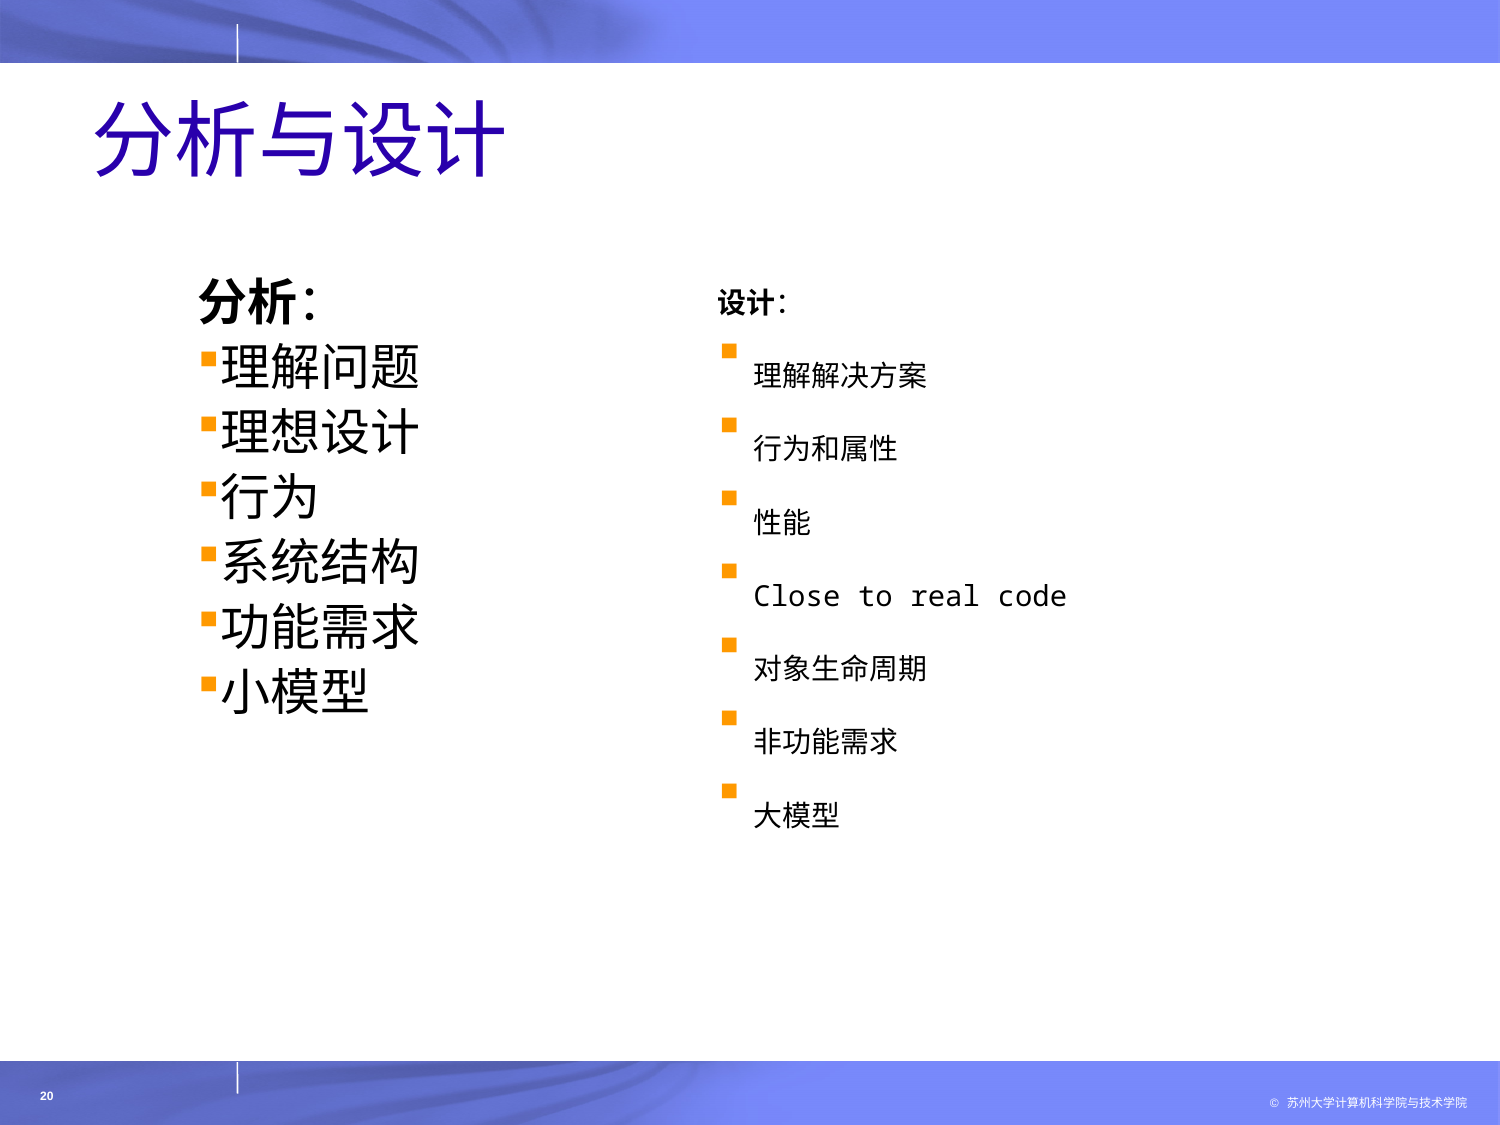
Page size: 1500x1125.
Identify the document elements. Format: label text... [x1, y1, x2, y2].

text_box 设计： 理解解决方案 行为和属性 性能 Close to real code 对象生命周期 非功能需求 大模型 [703, 243, 1453, 840]
slide_number 20 [25, 1066, 191, 1120]
title 分析与设计 [76, 91, 1430, 210]
list 分析： 理解问题 理想设计 行为 系统结构 功能需求 小模型 [182, 263, 648, 904]
picture [0, 1061, 1500, 1125]
picture [0, 0, 1500, 63]
